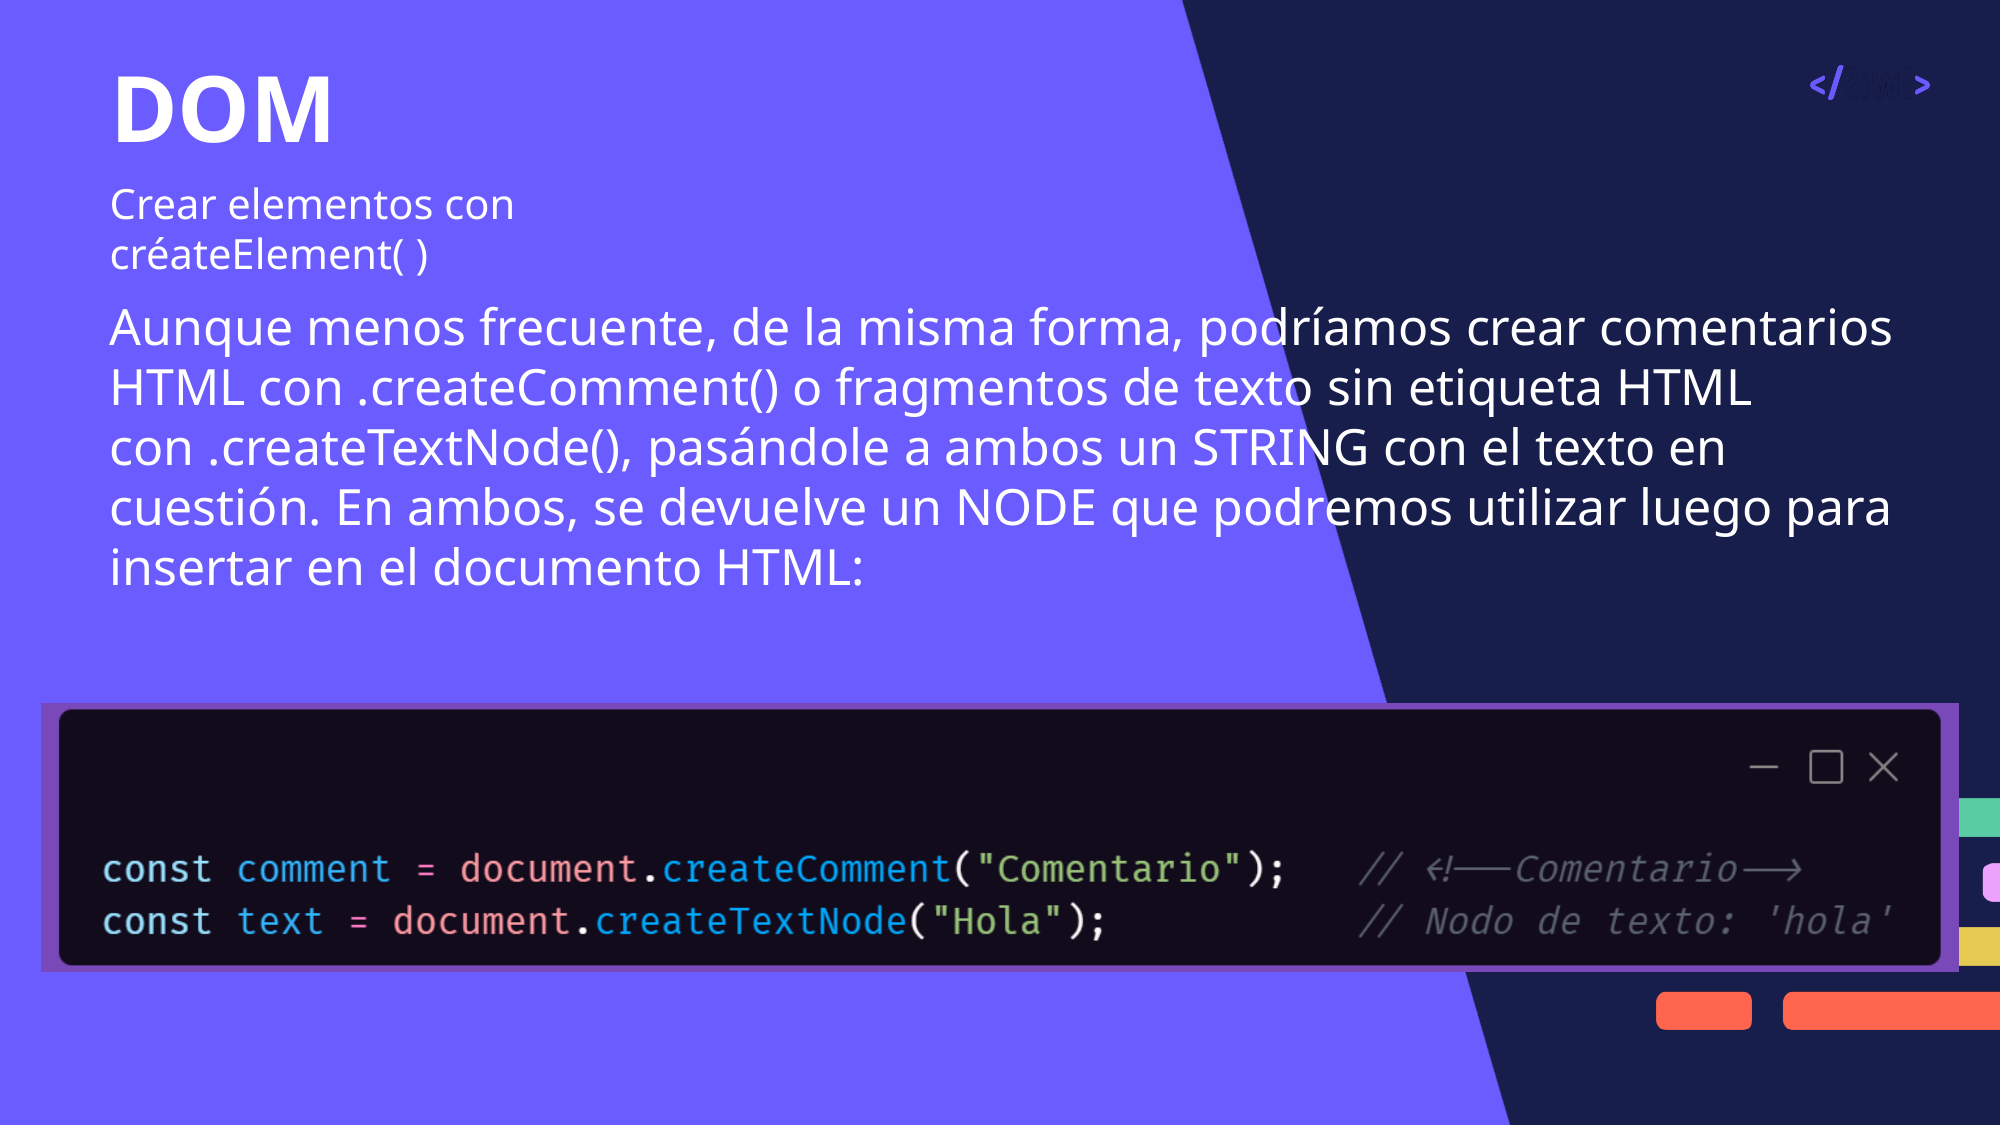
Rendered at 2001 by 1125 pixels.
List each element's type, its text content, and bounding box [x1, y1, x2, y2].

text_box [1515, 983, 2000, 1125]
text_box [1514, 0, 2000, 796]
picture [1810, 64, 1931, 100]
picture [0, 0, 2000, 1125]
text_box Aunque menos frecuente, de la misma forma, podríamos crear comentarios HTML con .createComment() o fragmentos de texto sin etiqueta HTML con .createTextNode(), pasándole a ambos un STRING con el texto en cuestión. En ambos, se devuelve un NODE que podremos utilizar luego para insertar en el documento HTML: [1515, 288, 1930, 603]
